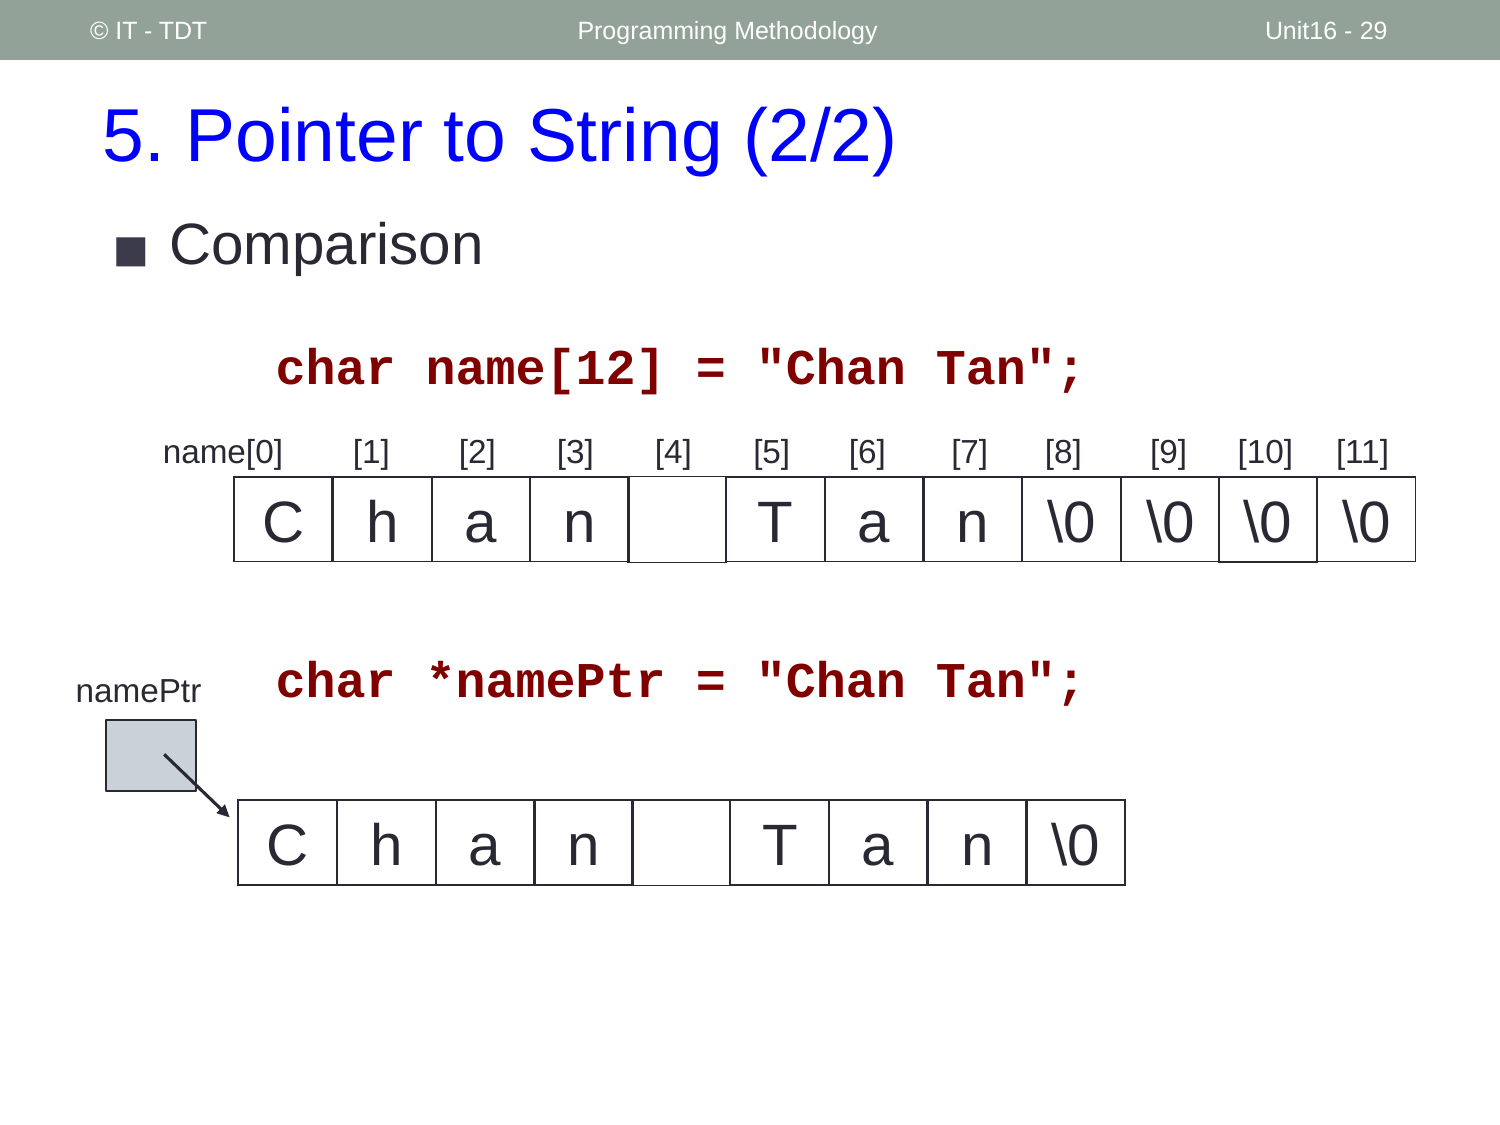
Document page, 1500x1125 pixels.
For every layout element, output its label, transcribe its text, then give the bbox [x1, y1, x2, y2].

slide_number © IT - TDT [75, 3, 550, 57]
list Comparison [96, 199, 1447, 283]
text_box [145, 422, 1416, 564]
title 5. Pointer to String (2/2) [87, 62, 1463, 200]
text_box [51, 661, 1126, 886]
text_box char name[12] = "Chan Tan"; [260, 326, 1169, 402]
footer Programming Methodology [562, 3, 1238, 57]
slide_number Unit16 - ‹#› [1250, 3, 1425, 57]
text_box char *namePtr = "Chan Tan"; [260, 640, 1203, 716]
